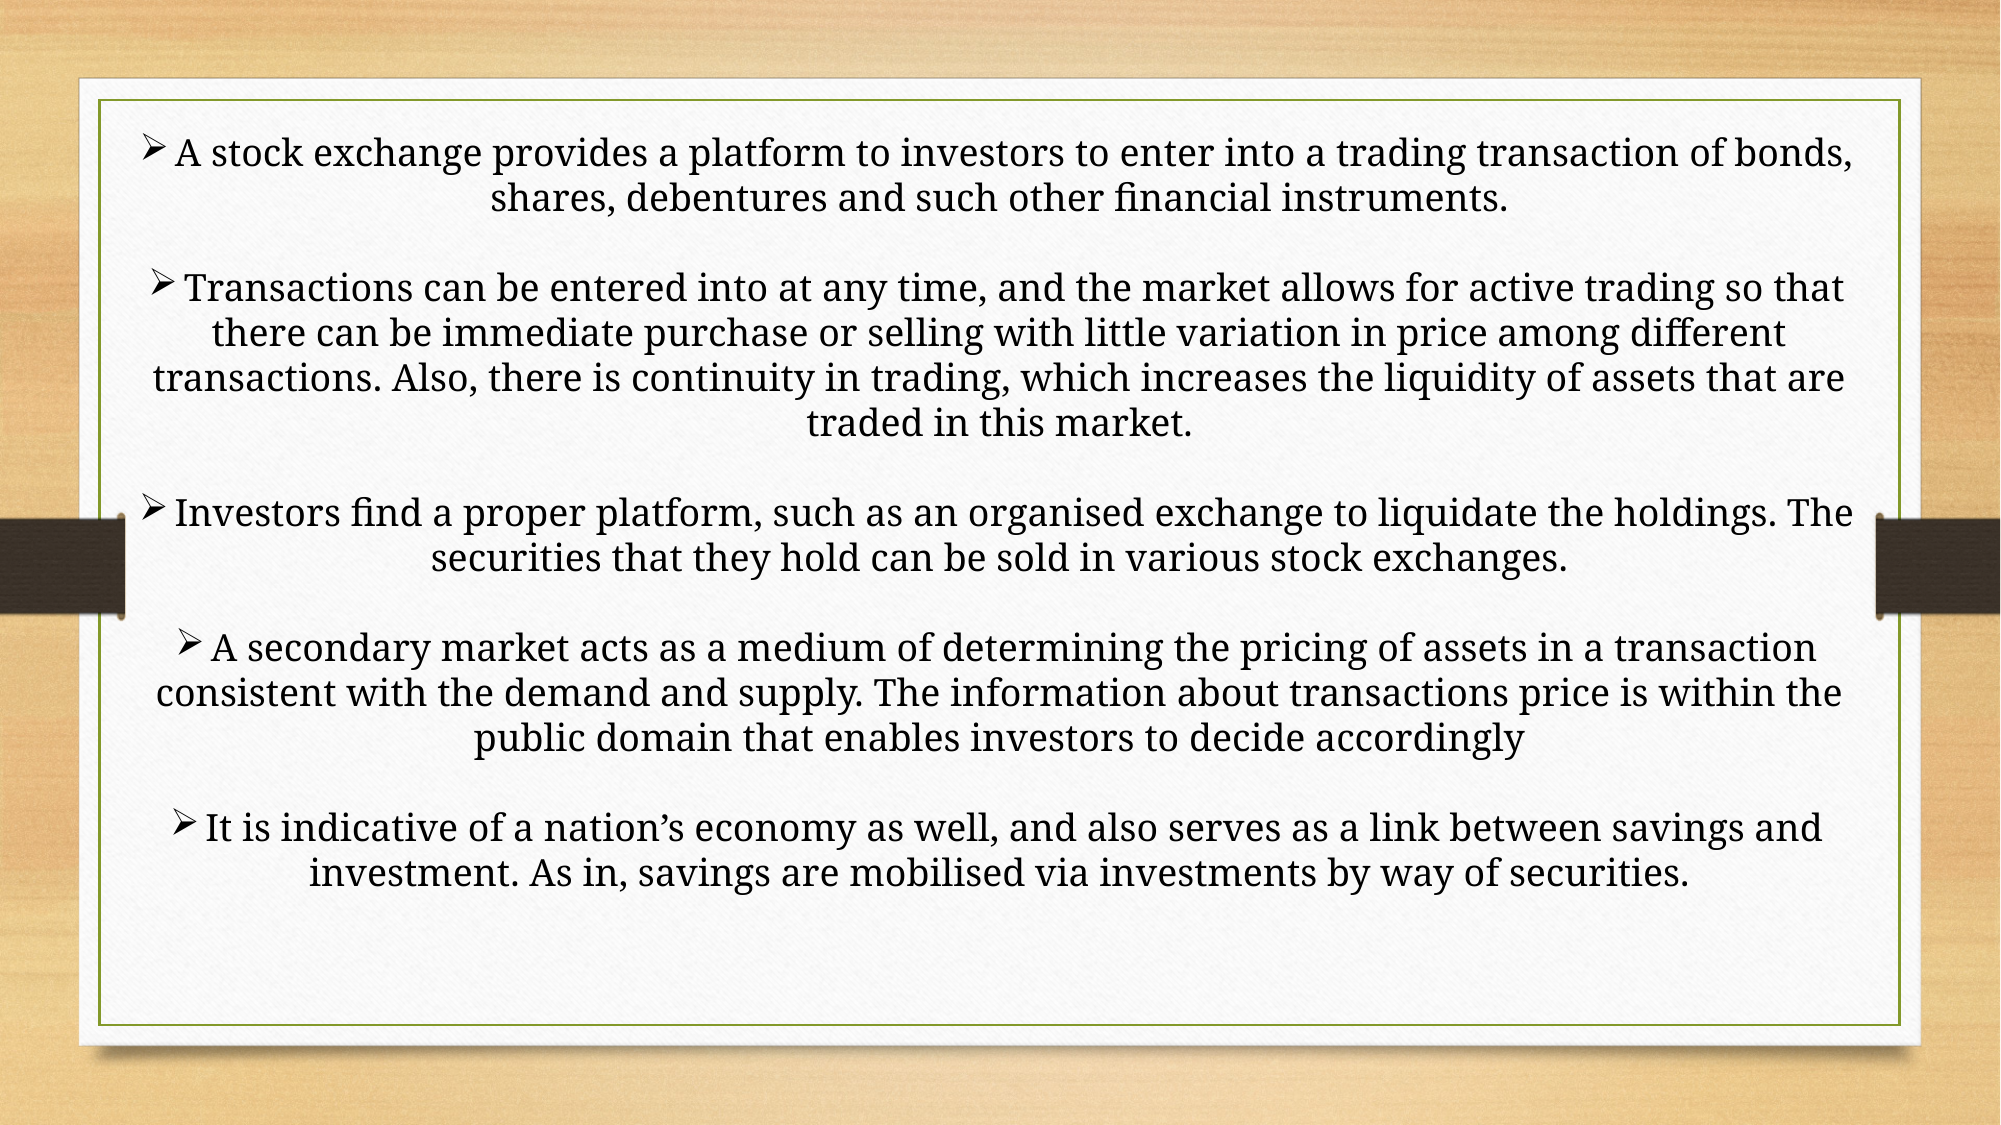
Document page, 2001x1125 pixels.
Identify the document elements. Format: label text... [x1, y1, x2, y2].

picture [0, 0, 2001, 1125]
text_box A stock exchange provides a platform to investors to enter into a trading transaction of bonds, shares, debentures and such other financial instruments. Transactions can be entered into at any time, and the market allows for active trading so that there can be immediate purchase or selling with little variation in price among different transactions. Also, there is continuity in trading, which increases the liquidity of assets that are traded in this market. Investors find a proper platform, such as an organised exchange to liquidate the holdings. The securities that they hold can be sold in various stock exchanges. A secondary market acts as a medium of determining the pricing of assets in a transaction consistent with the demand and supply. The information about transactions price is within the public domain that enables investors to decide accordingly It is indicative of a nation’s economy as well, and also serves as a link between savings and investment. As in, savings are mobilised via investments by way of securities. [122, 121, 1878, 902]
